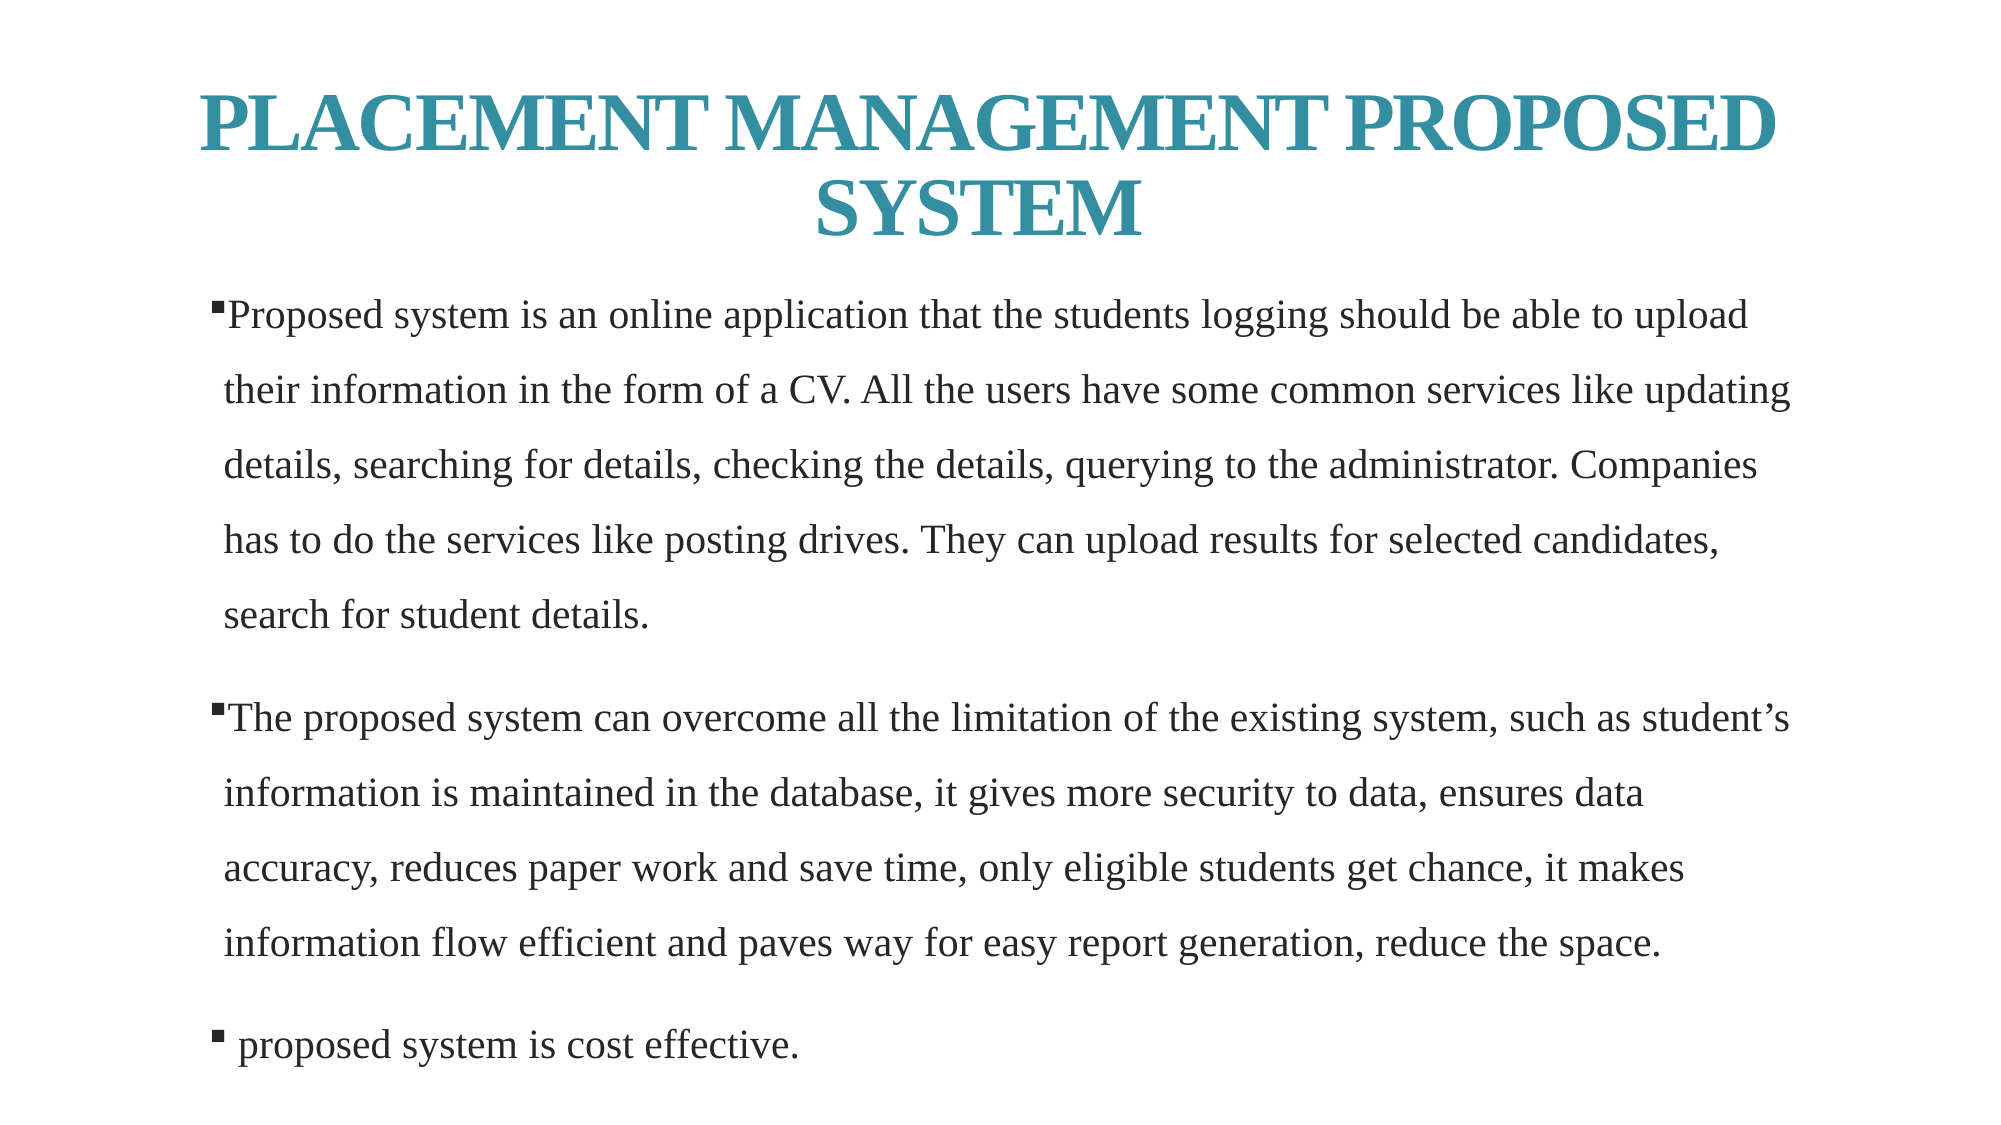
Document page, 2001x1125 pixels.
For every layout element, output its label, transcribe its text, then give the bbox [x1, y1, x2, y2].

list Proposed system is an online application that the students logging should be able to upload their information in the form of a CV. All the users have some common services like updating details, searching for details, checking the details, querying to the administrator. Companies has to do the services like posting drives. They can upload results for selected candidates, search for student details. The proposed system can overcome all the limitation of the existing system, such as student’s information is maintained in the database, it gives more security to data, ensures data accuracy, reduces paper work and save time, only eligible students get chance, it makes information flow efficient and paves way for easy report generation, reduce the space. proposed system is cost effective. [193, 254, 1814, 792]
title PLACEMENT MANAGEMENT PROPOSED SYSTEM [163, 35, 1814, 300]
